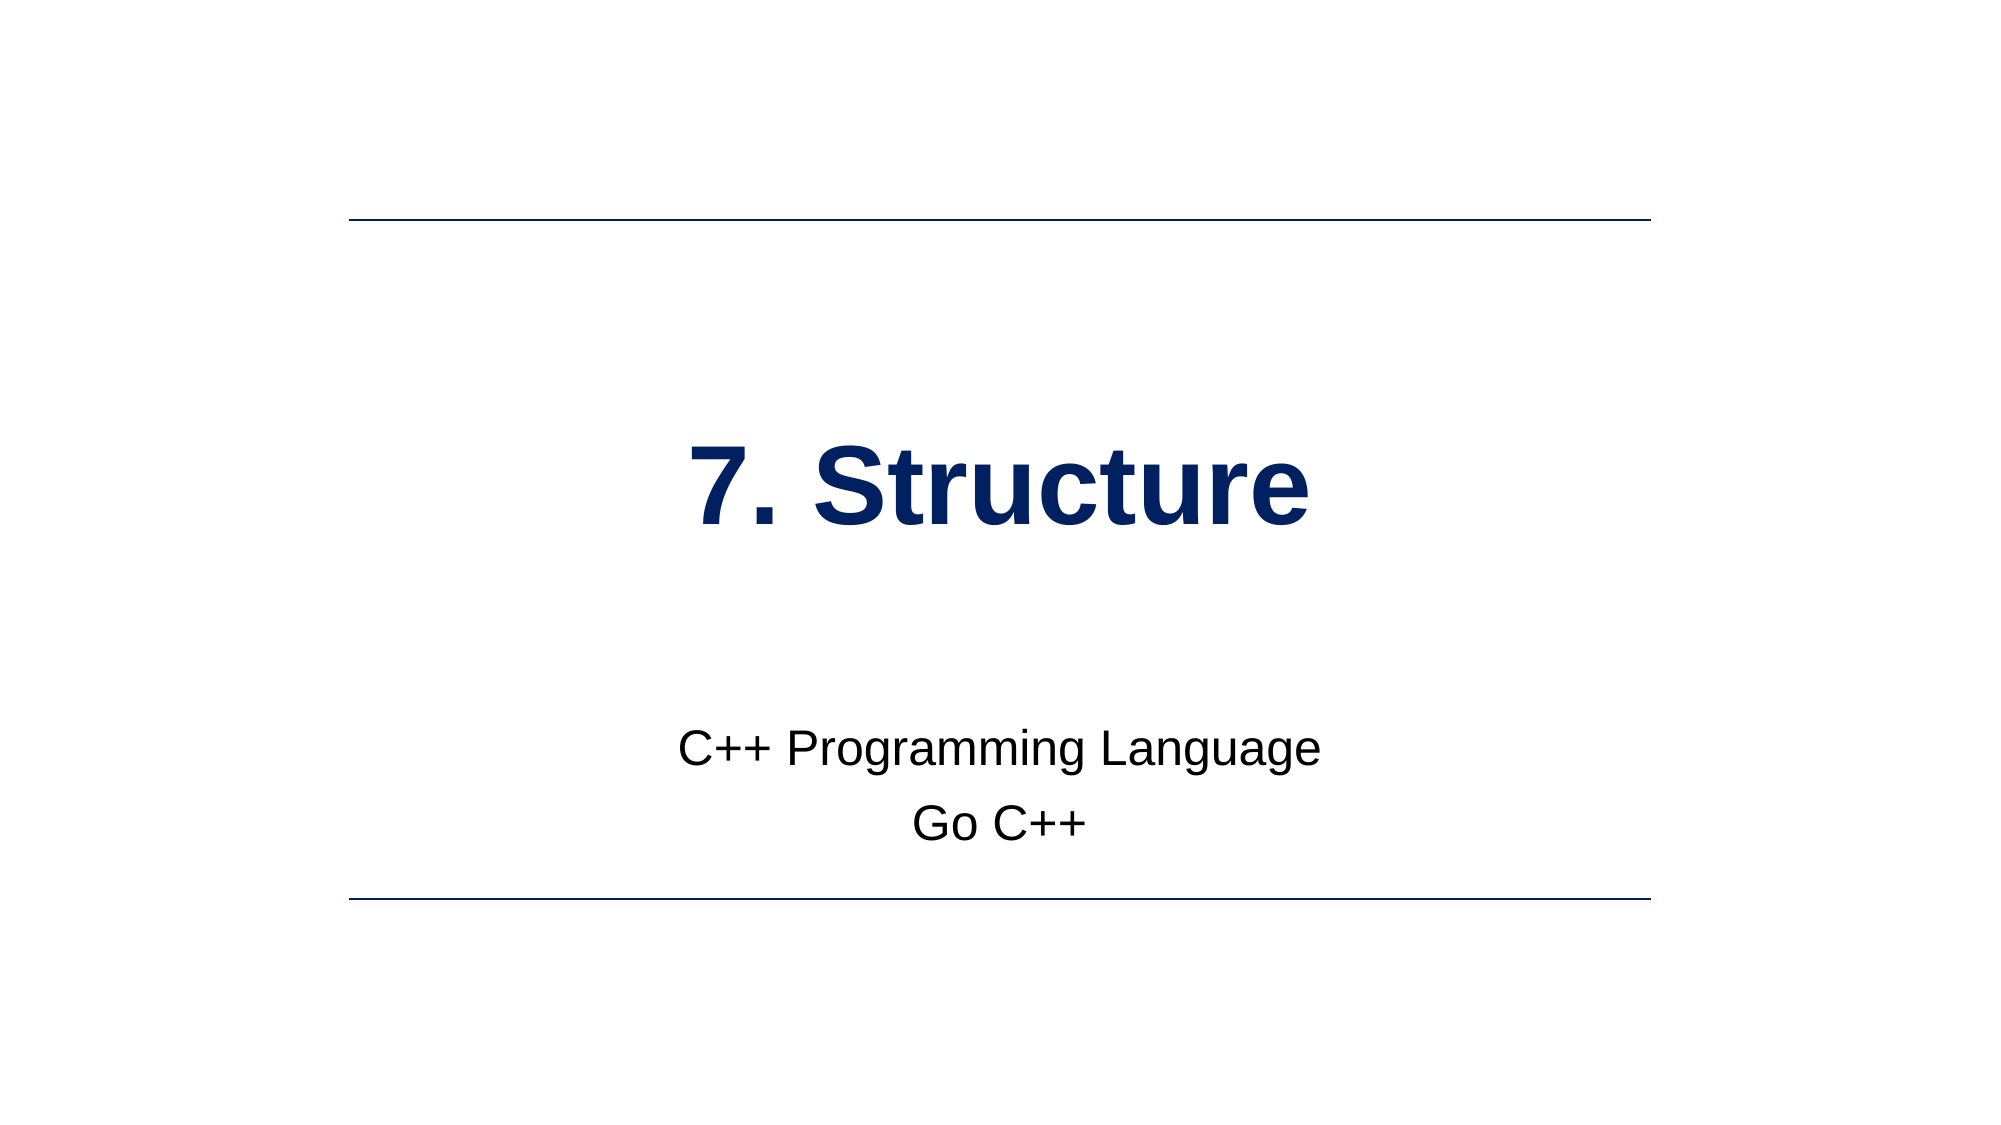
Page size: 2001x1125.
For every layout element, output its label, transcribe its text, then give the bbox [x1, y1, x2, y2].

subtitle C++ Programming Language 🧑🏻‍💻 Go C++ 👩🏻‍💻 [249, 634, 1750, 906]
title 7. Structure [249, 300, 1750, 634]
